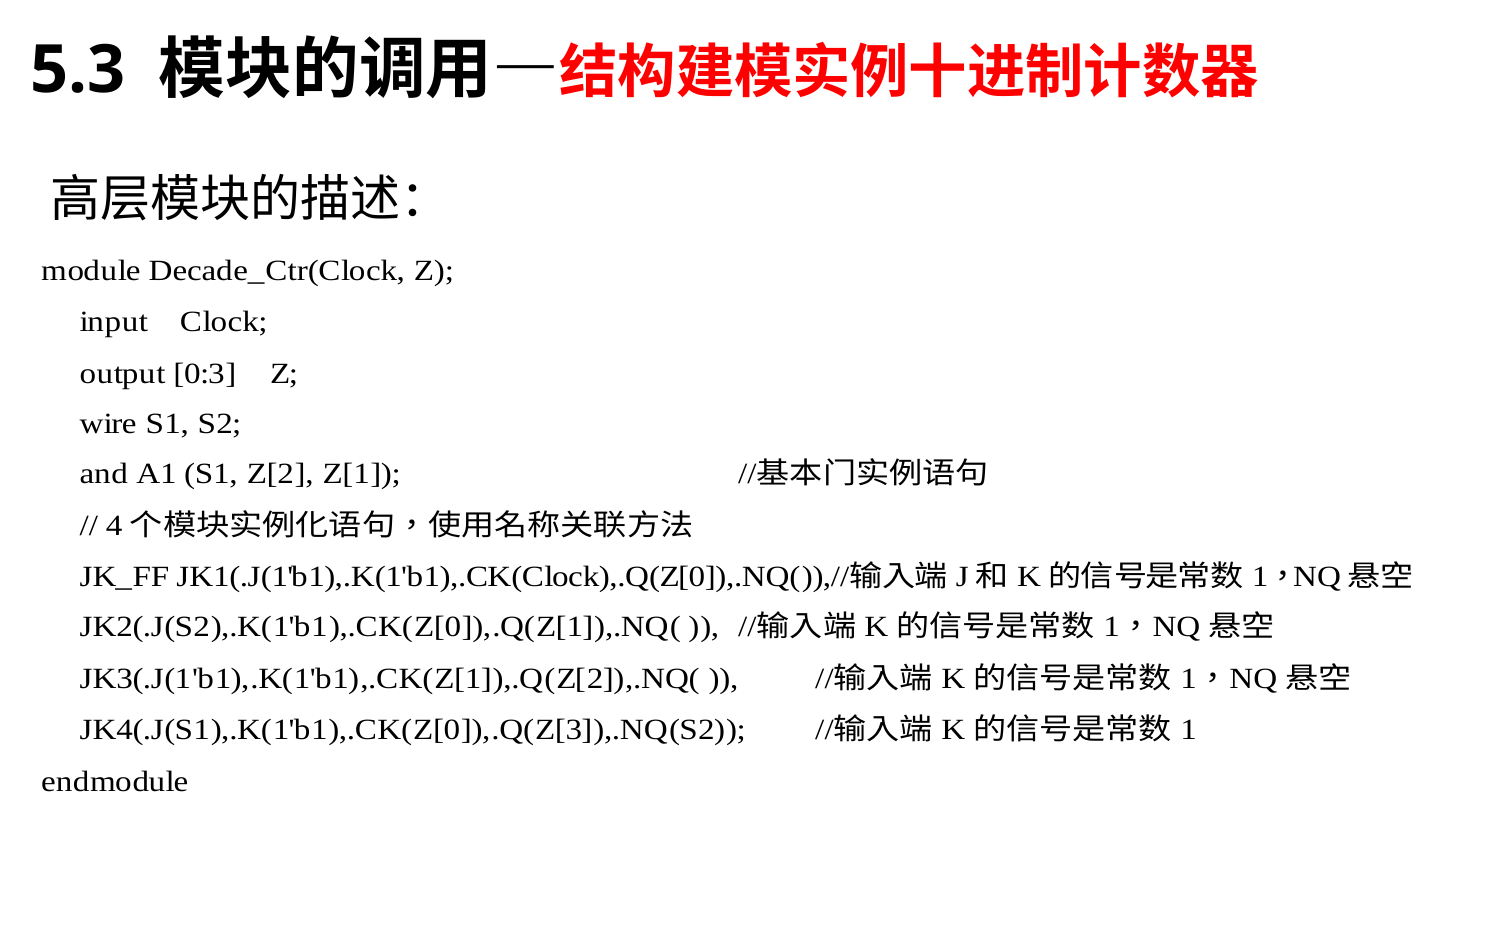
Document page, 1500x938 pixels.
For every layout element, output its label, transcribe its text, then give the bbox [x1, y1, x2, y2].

picture [17, 244, 1414, 800]
title 高层模块的描述： [0, 148, 1335, 935]
text_box 5.3 模块的调用—结构建模实例十进制计数器 [15, 18, 1376, 113]
